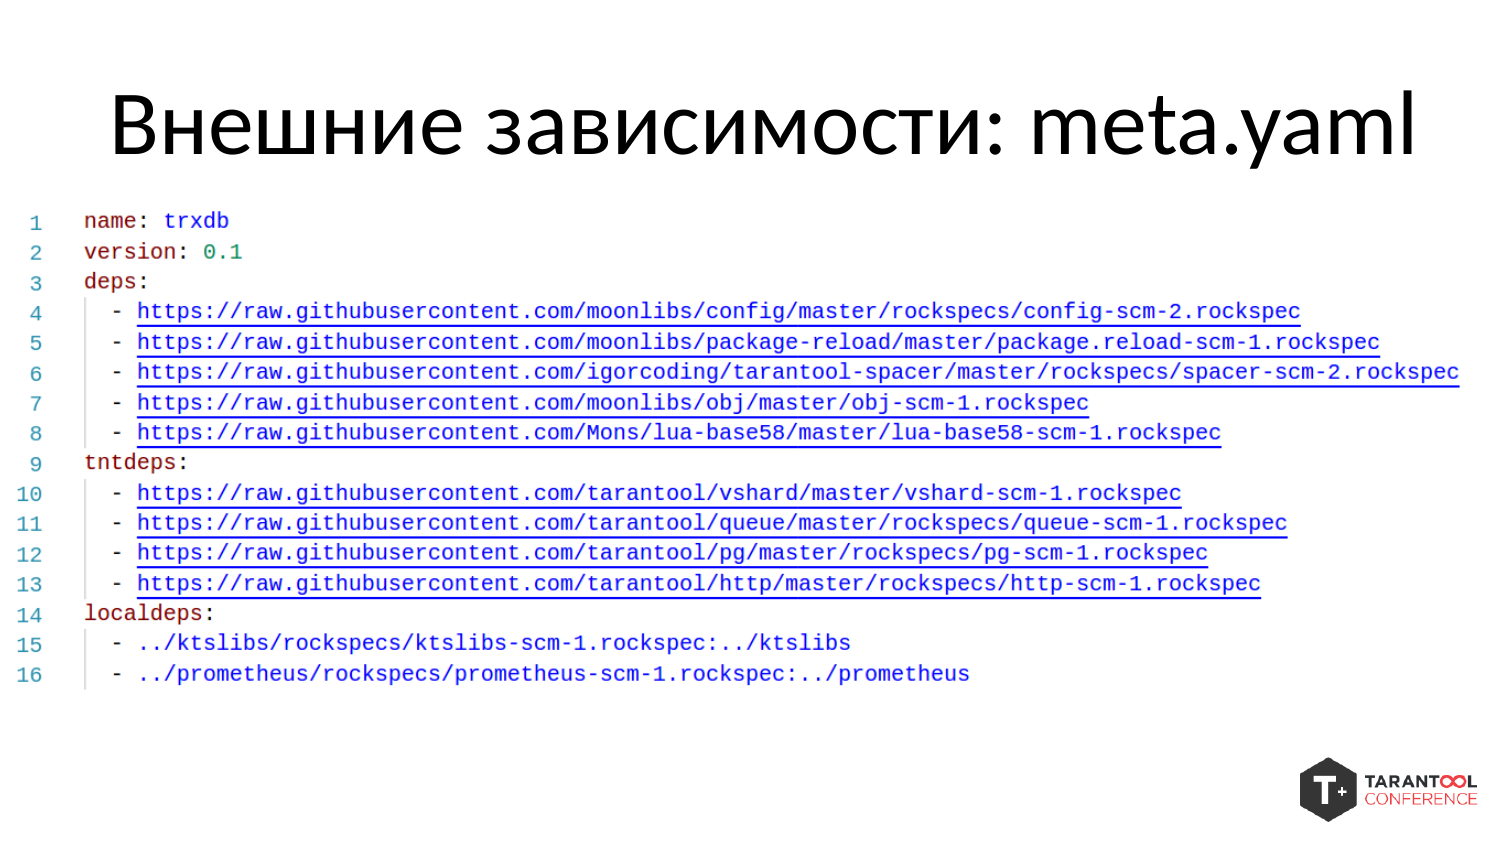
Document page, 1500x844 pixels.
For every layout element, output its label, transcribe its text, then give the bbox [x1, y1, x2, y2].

picture [0, 0, 1500, 844]
text_box Внешние зависимости: meta.yaml [74, 26, 1455, 206]
